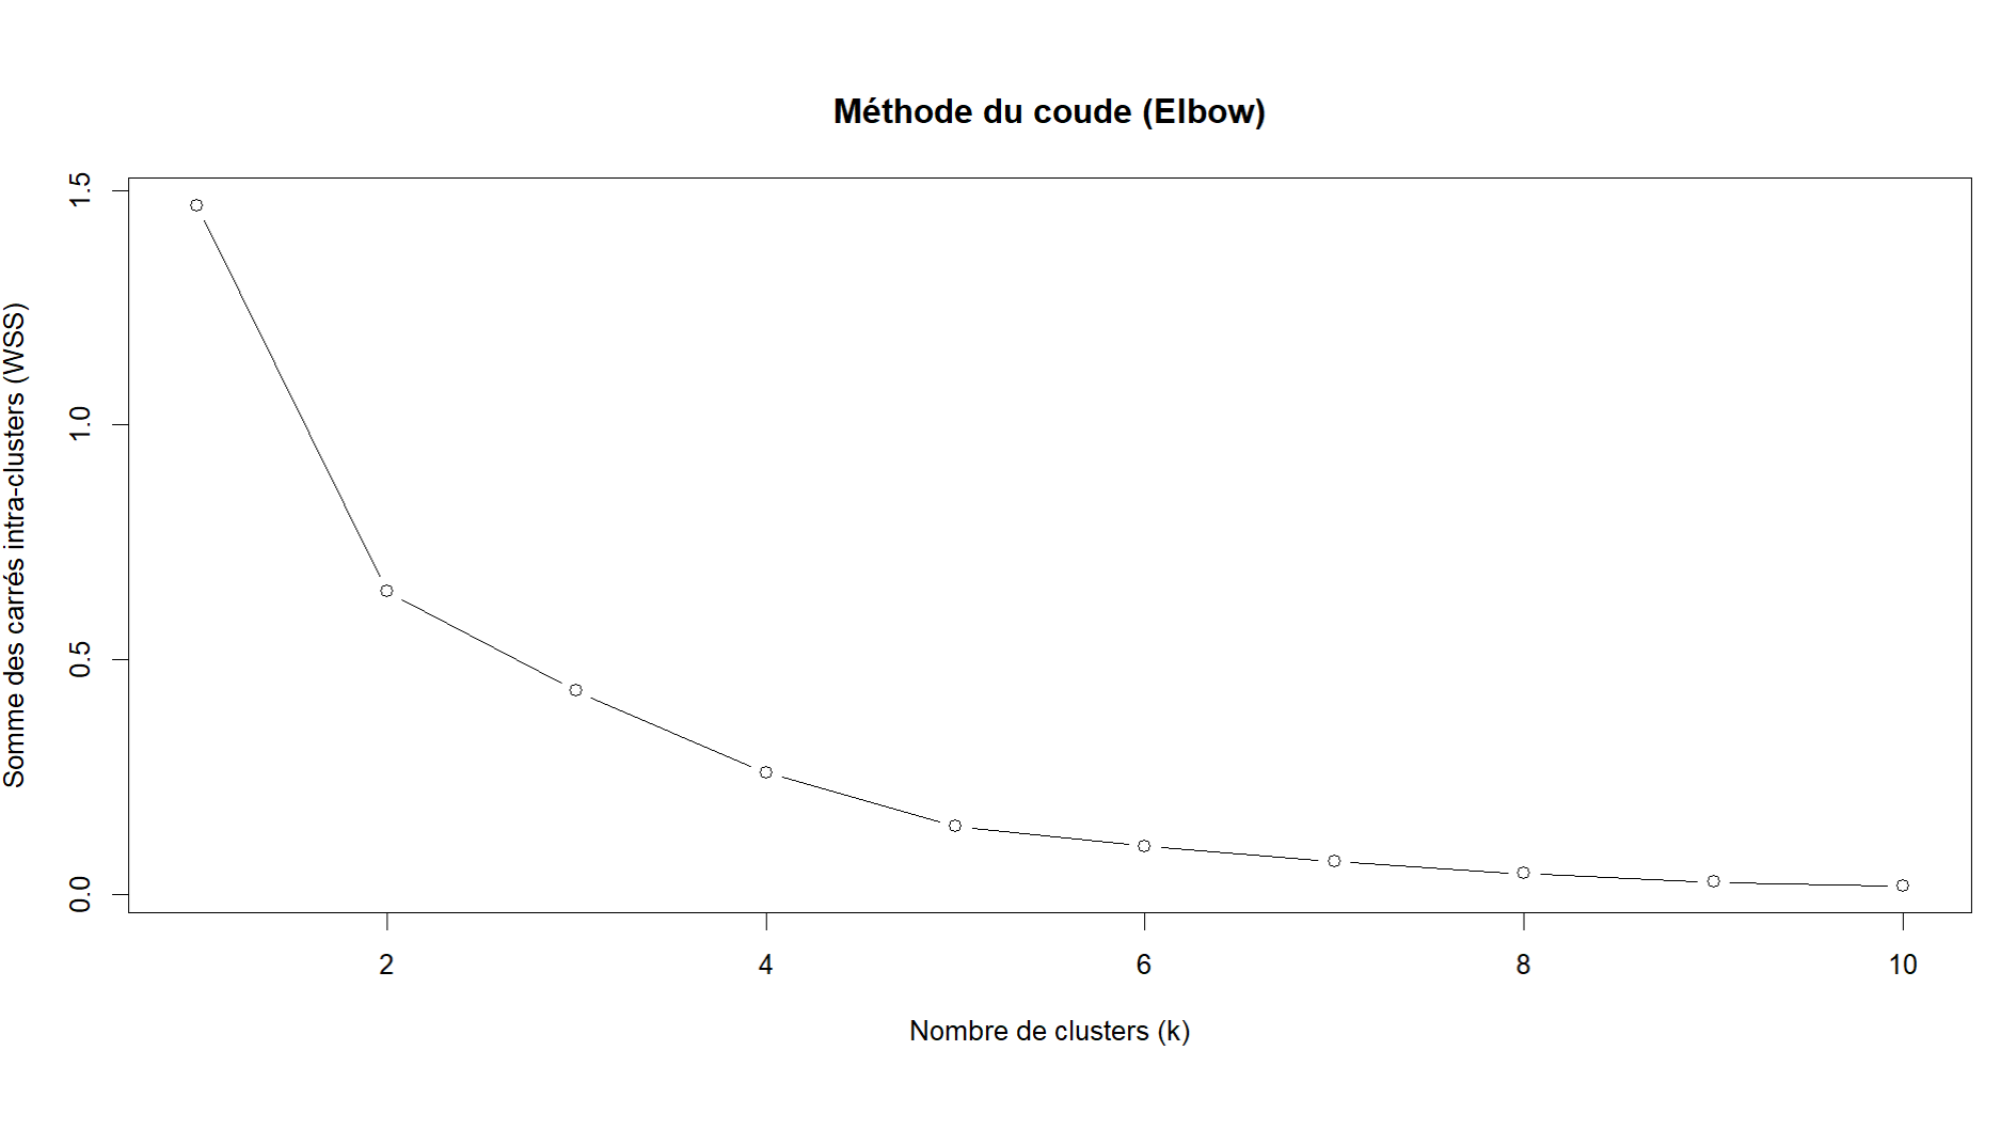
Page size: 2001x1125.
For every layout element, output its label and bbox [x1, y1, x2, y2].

picture [0, 75, 2000, 1050]
